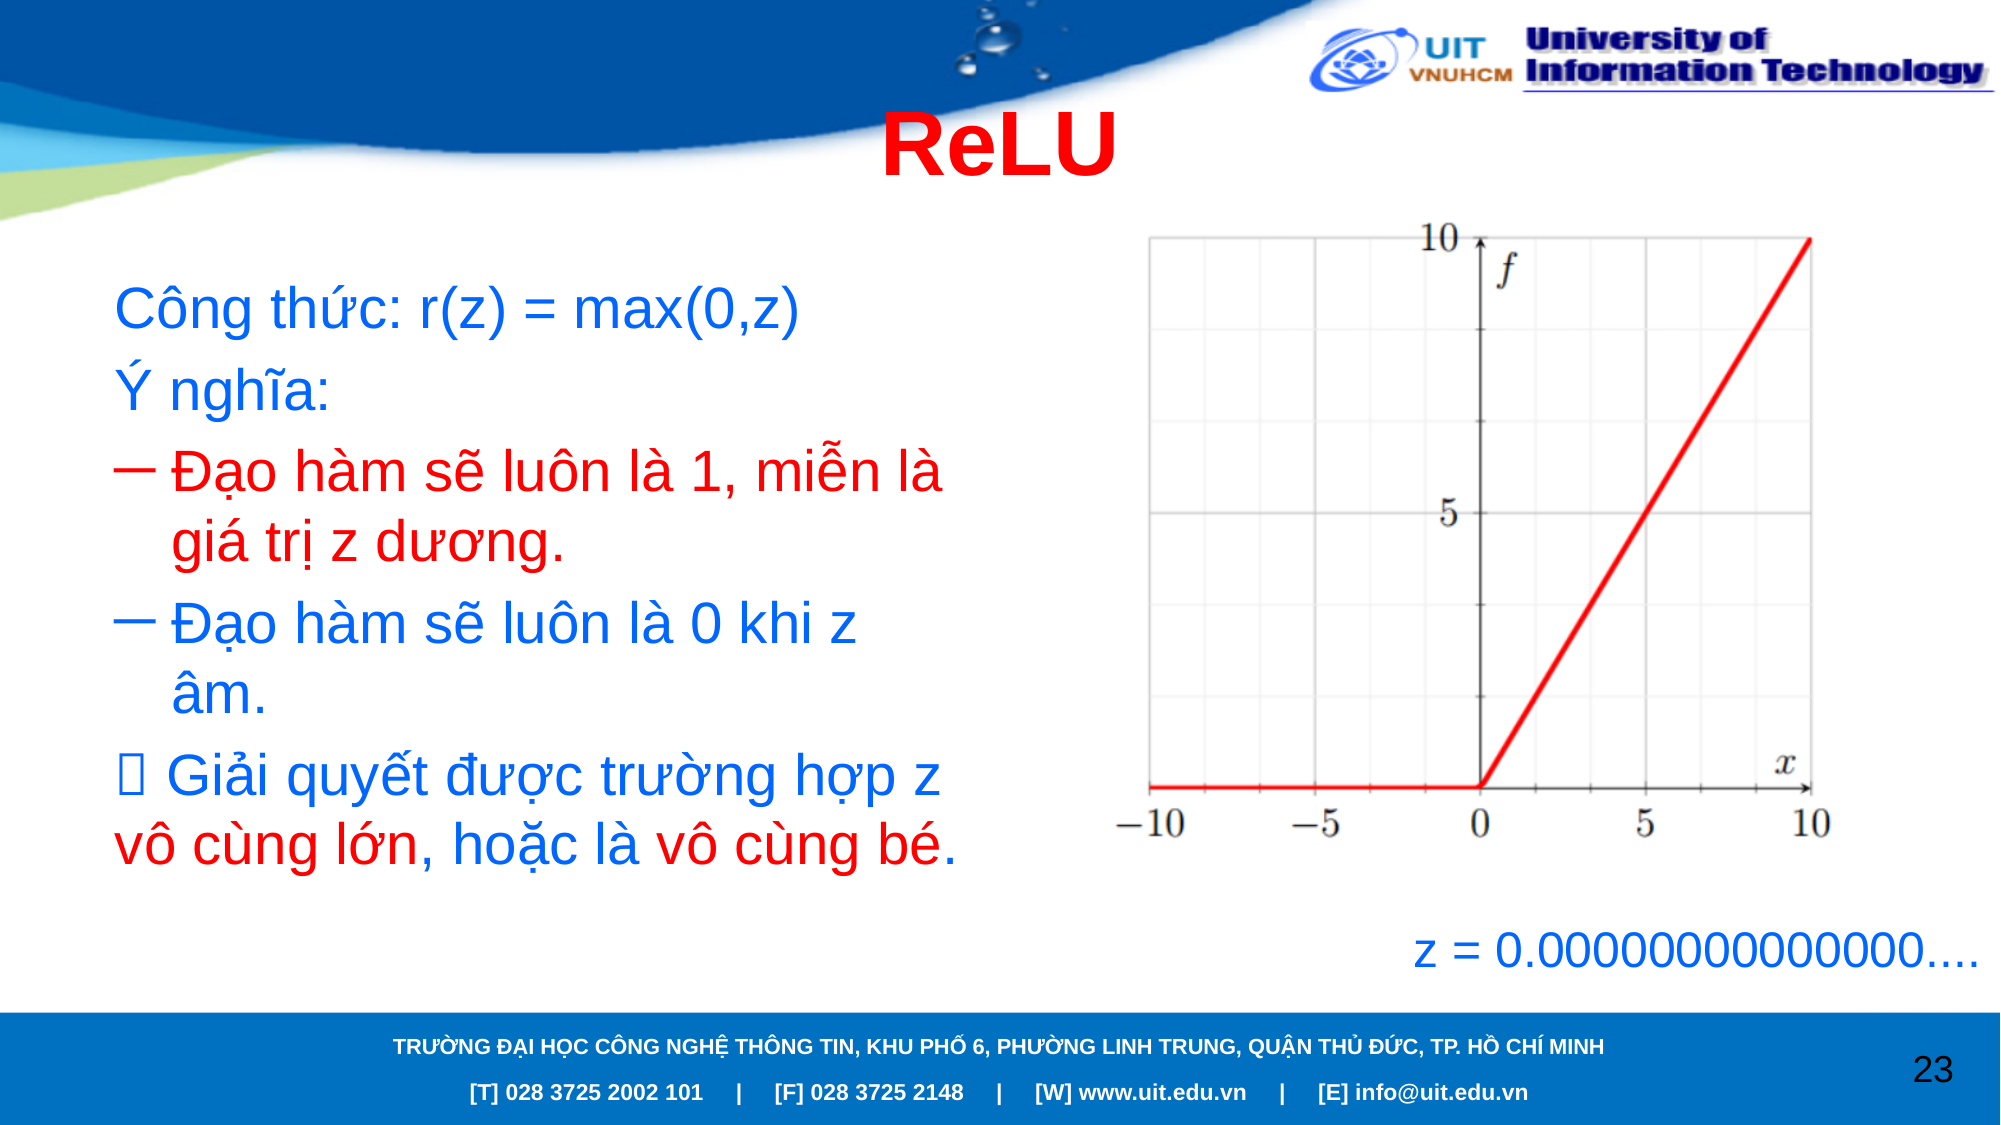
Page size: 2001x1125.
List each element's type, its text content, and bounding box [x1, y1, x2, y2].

text_box z = 0.00000000000000.... [1398, 910, 1997, 986]
title ReLU [99, 45, 1900, 233]
picture [0, 0, 2001, 1125]
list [1112, 212, 1837, 853]
list Công thức: r(z) = max(0,z) Ý nghĩa: Đạo hàm sẽ luôn là 1, miễn là giá trị z dương. Đạo hàm sẽ luôn là 0 khi z âm.  Giải quyết được trường hợp z vô cùng lớn, hoặc là vô cùng bé. [99, 262, 984, 1005]
